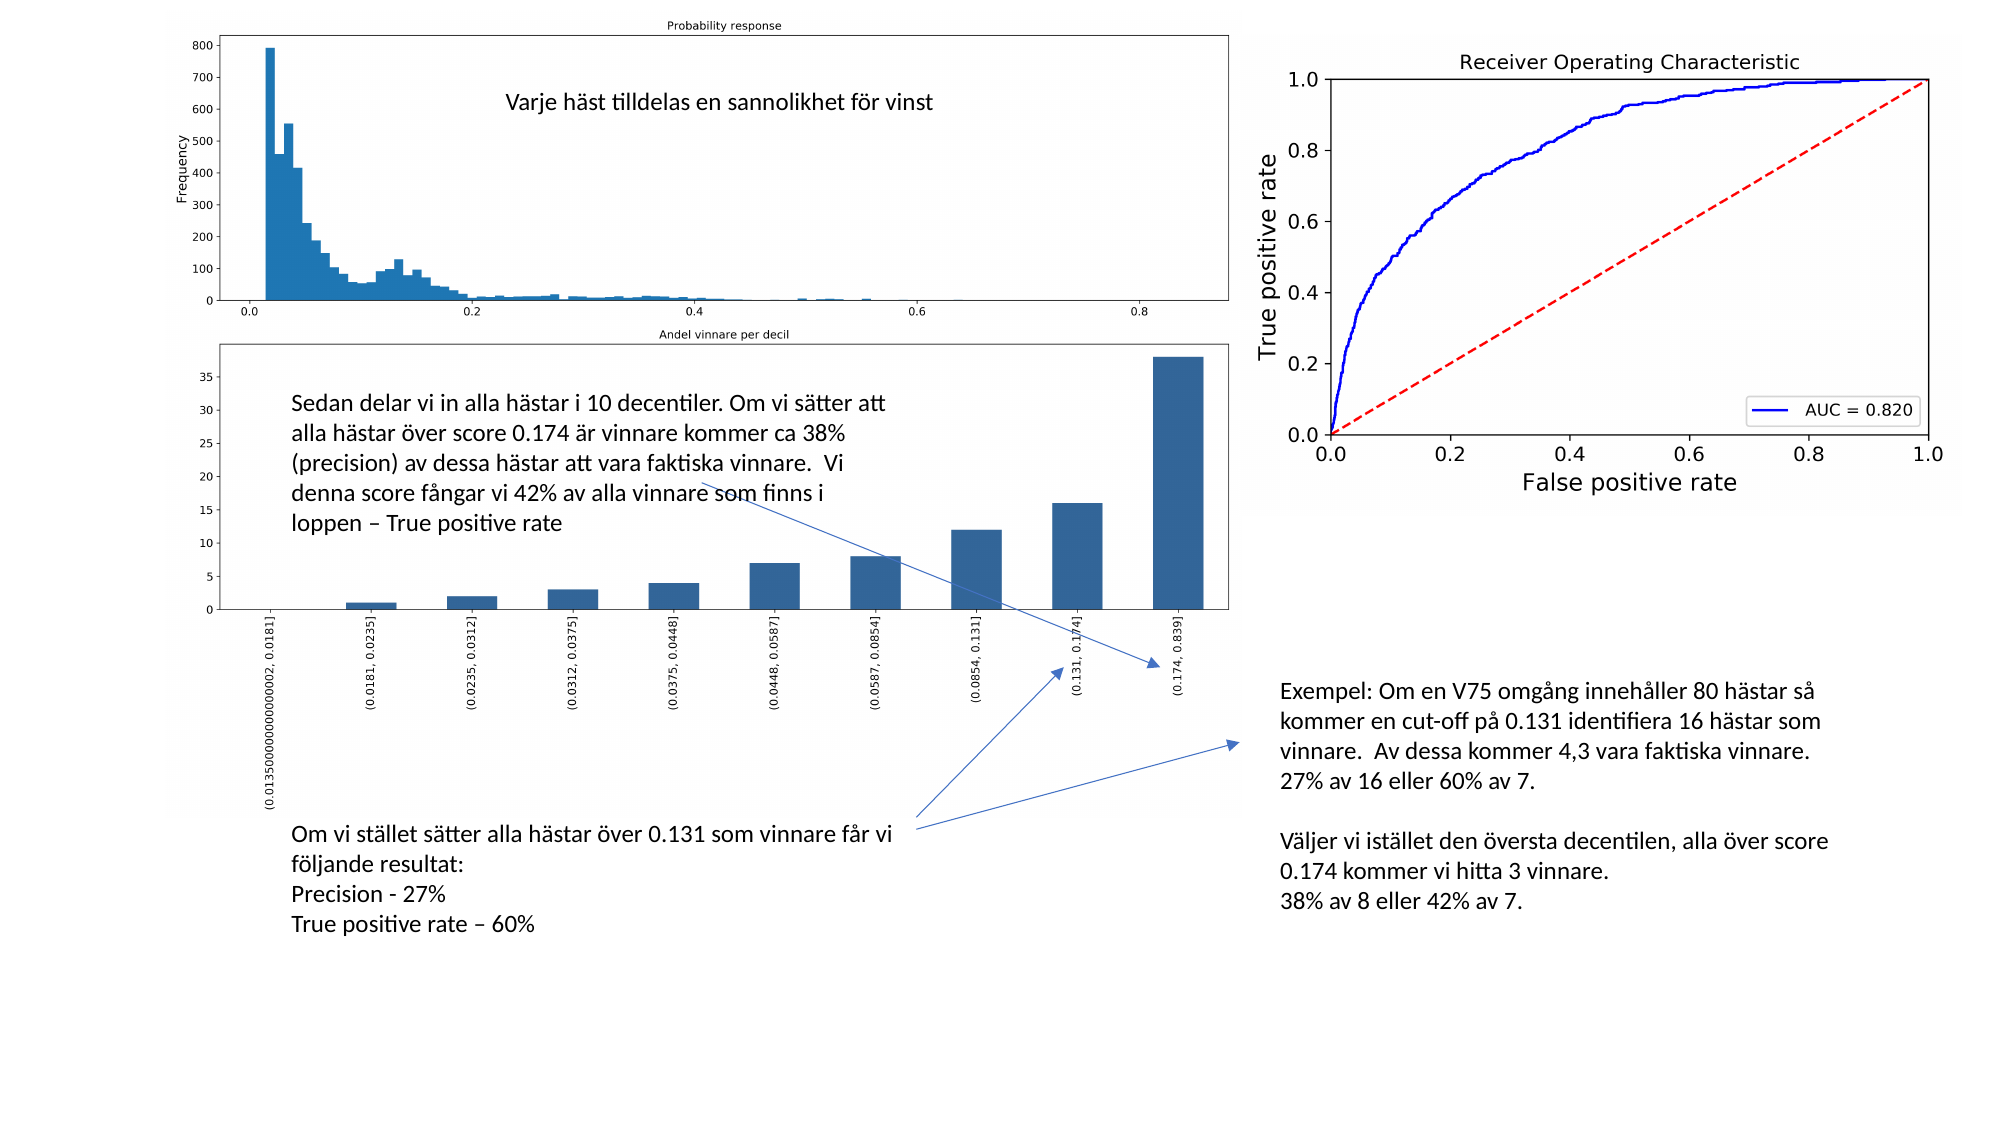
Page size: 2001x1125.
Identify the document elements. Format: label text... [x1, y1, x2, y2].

text_box Exempel: Om en V75 omgång innehåller 80 hästar så kommer en cut-off på 0.131 identifiera 16 hästar som vinnare. Av dessa kommer 4,3 vara faktiska vinnare. 27% av 16 eller 60% av 7. Väljer vi istället den översta decentilen, alla över score 0.174 kommer vi hitta 3 vinnare. 38% av 8 eller 42% av 7. [1265, 667, 1906, 982]
text_box Om vi stället sätter alla hästar över 0.131 som vinnare får vi följande resultat: Precision - 27% True positive rate – 60% [276, 818, 917, 1005]
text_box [916, 667, 1064, 742]
picture [165, 10, 1962, 818]
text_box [916, 742, 1240, 830]
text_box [701, 482, 1161, 668]
